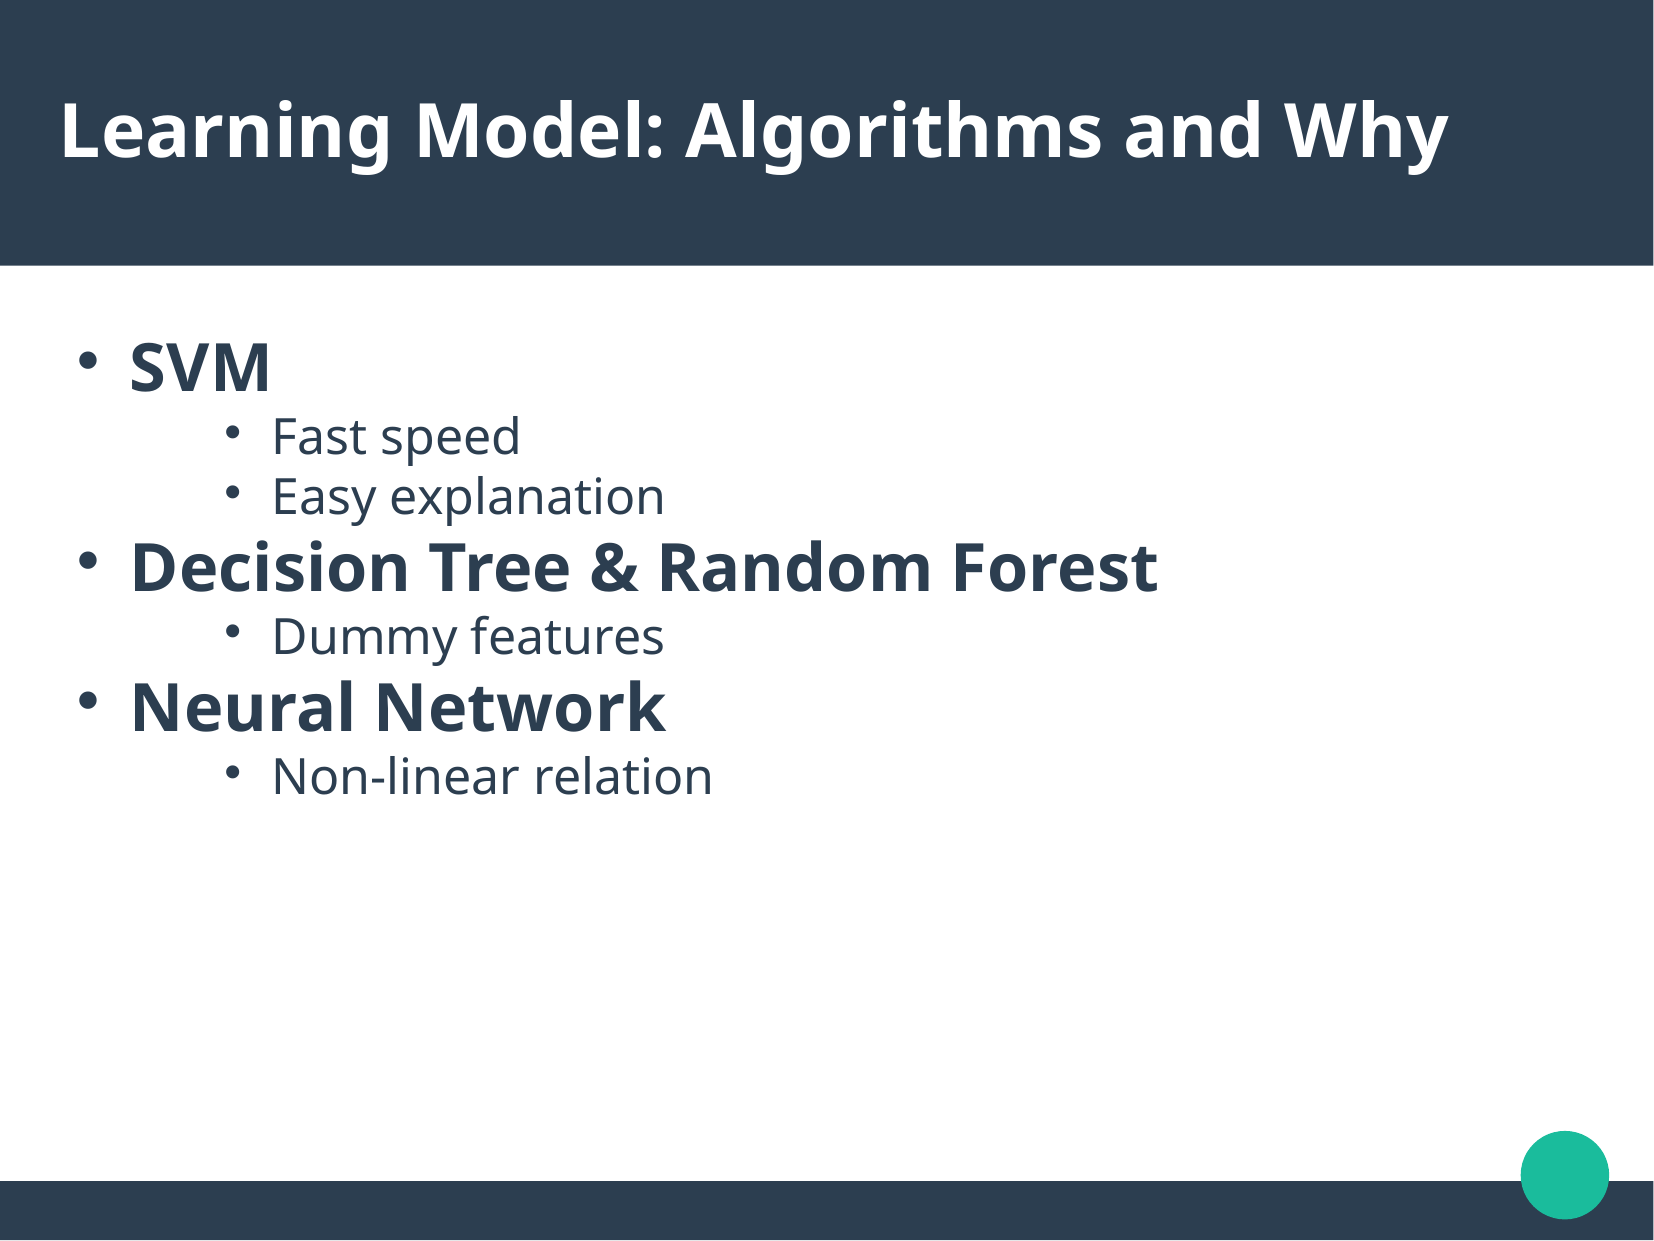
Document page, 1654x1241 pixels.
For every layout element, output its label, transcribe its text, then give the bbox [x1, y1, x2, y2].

text_box SVM Fast speed Easy explanation Decision Tree & Random Forest Dummy features Neural Network Non-linear relation [59, 324, 1595, 1152]
text_box Learning Model: Algorithms and Why [59, 49, 1595, 207]
